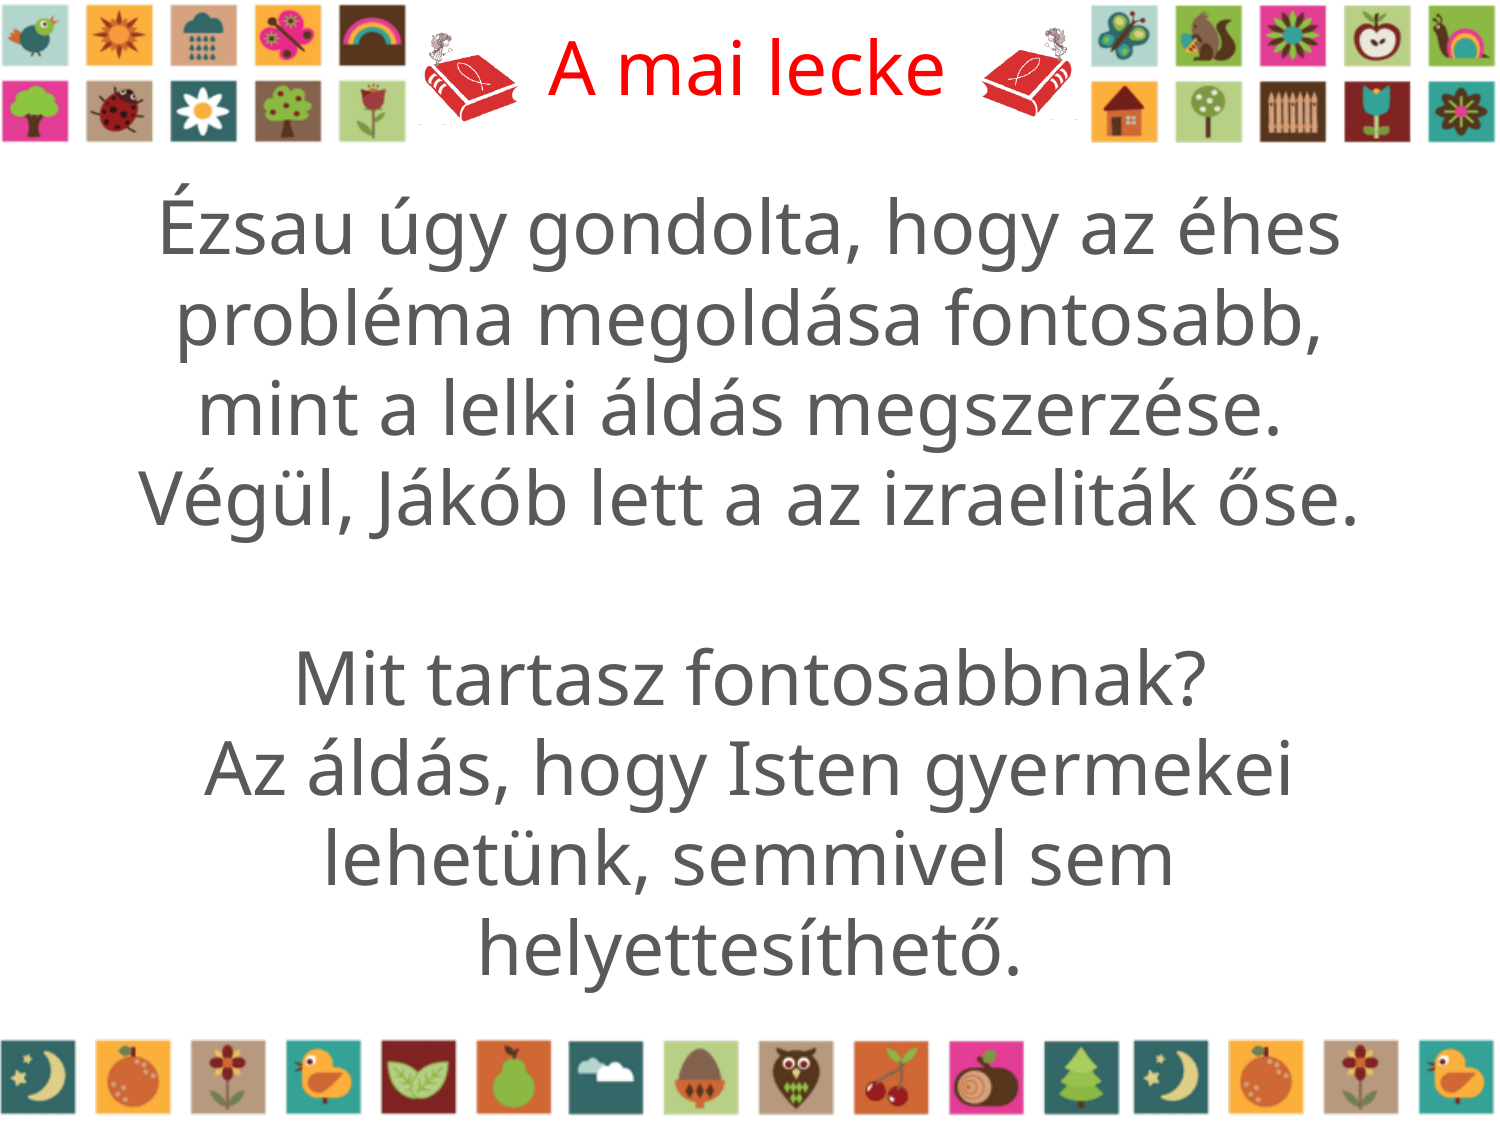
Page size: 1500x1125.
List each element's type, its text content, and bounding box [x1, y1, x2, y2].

text_box A mai lecke [425, 13, 948, 119]
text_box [0, 1028, 1500, 1118]
picture [950, 3, 1500, 150]
text_box Ézsau úgy gondolta, hogy az éhes probléma megoldása fontosabb, mint a lelki áldás megszerzése. Végül, Jákób lett a az izraeliták őse. Mit tartasz fontosabbnak? Az áldás, hogy Isten gyermekei lehetünk, semmivel sem helyettesíthető. [76, 172, 1424, 998]
picture [0, 3, 550, 150]
